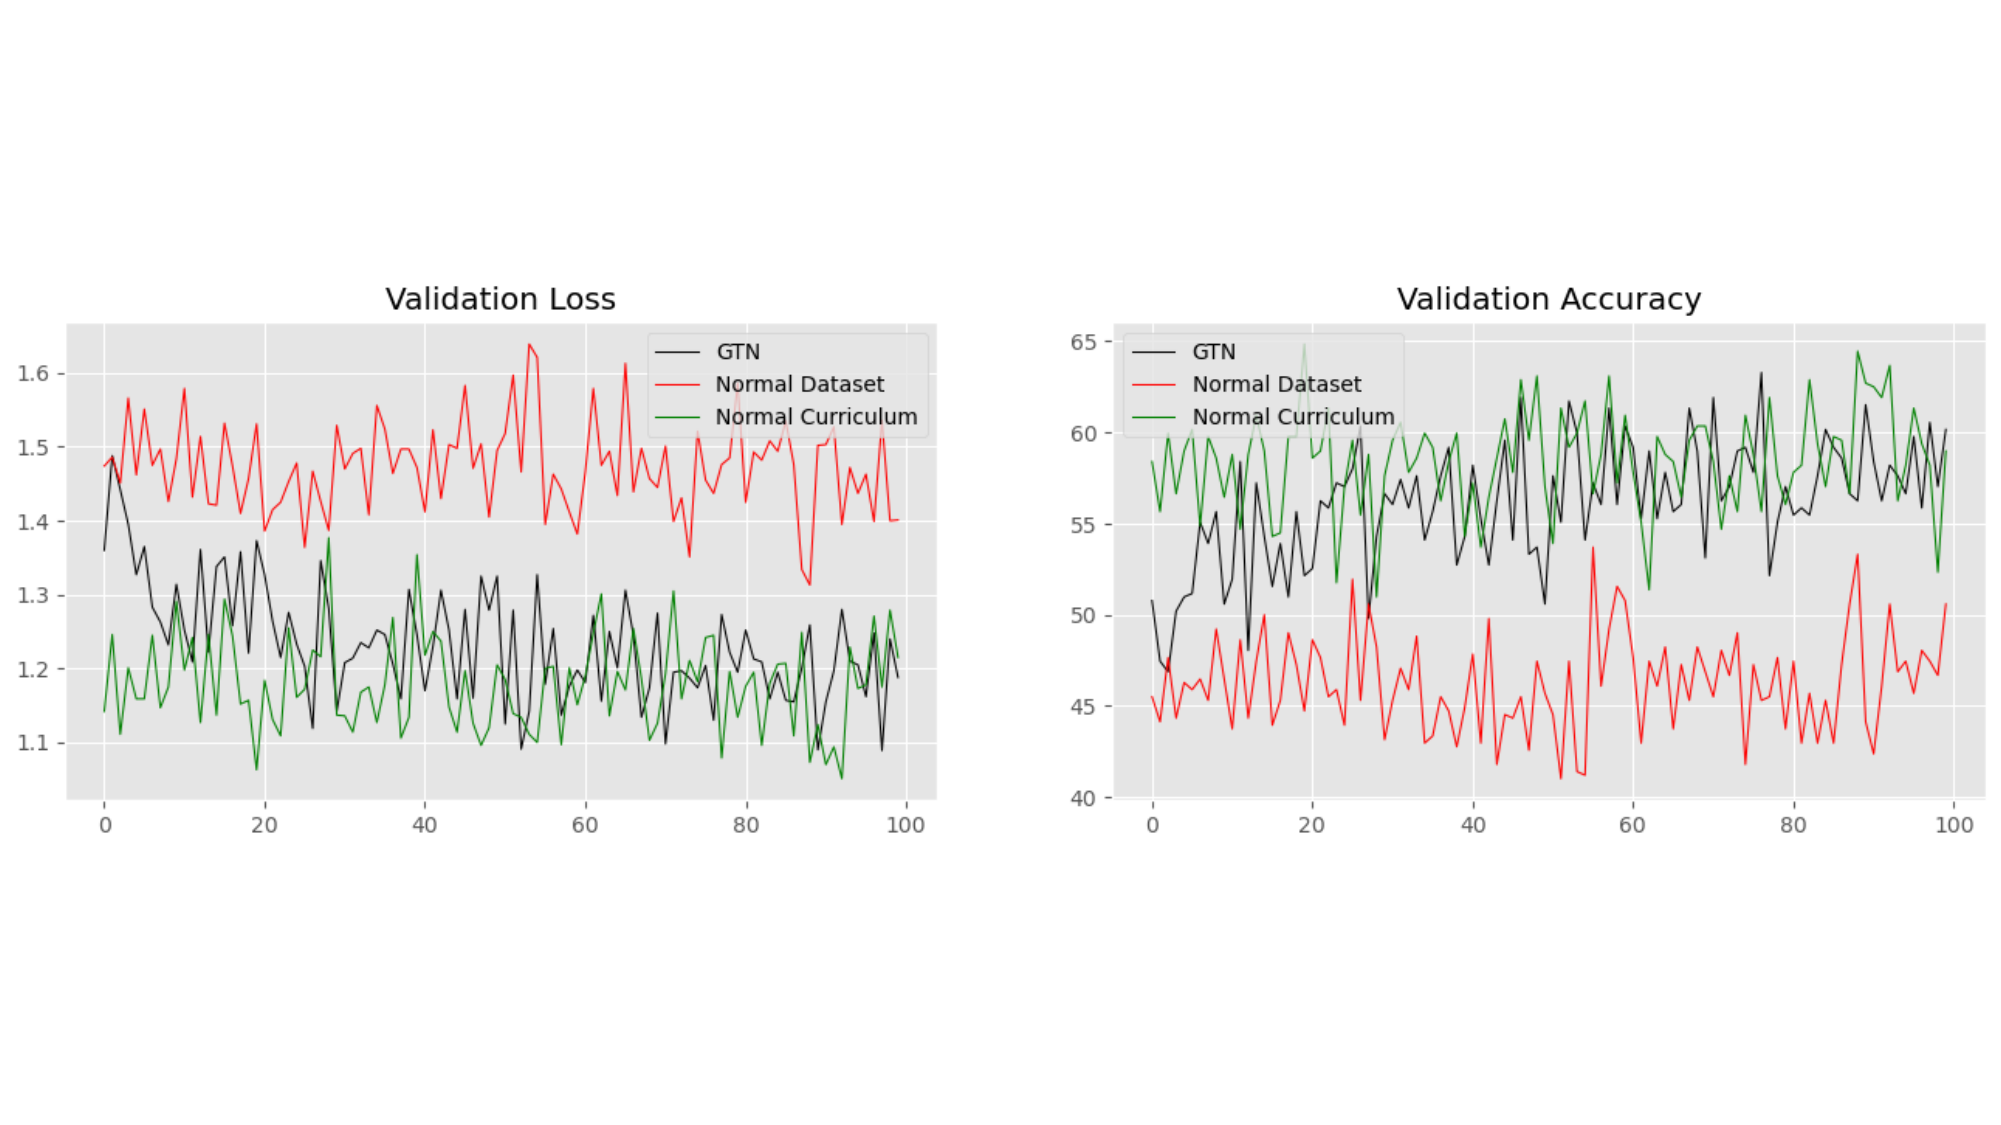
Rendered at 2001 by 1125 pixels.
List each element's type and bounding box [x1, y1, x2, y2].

picture [0, 271, 2000, 853]
